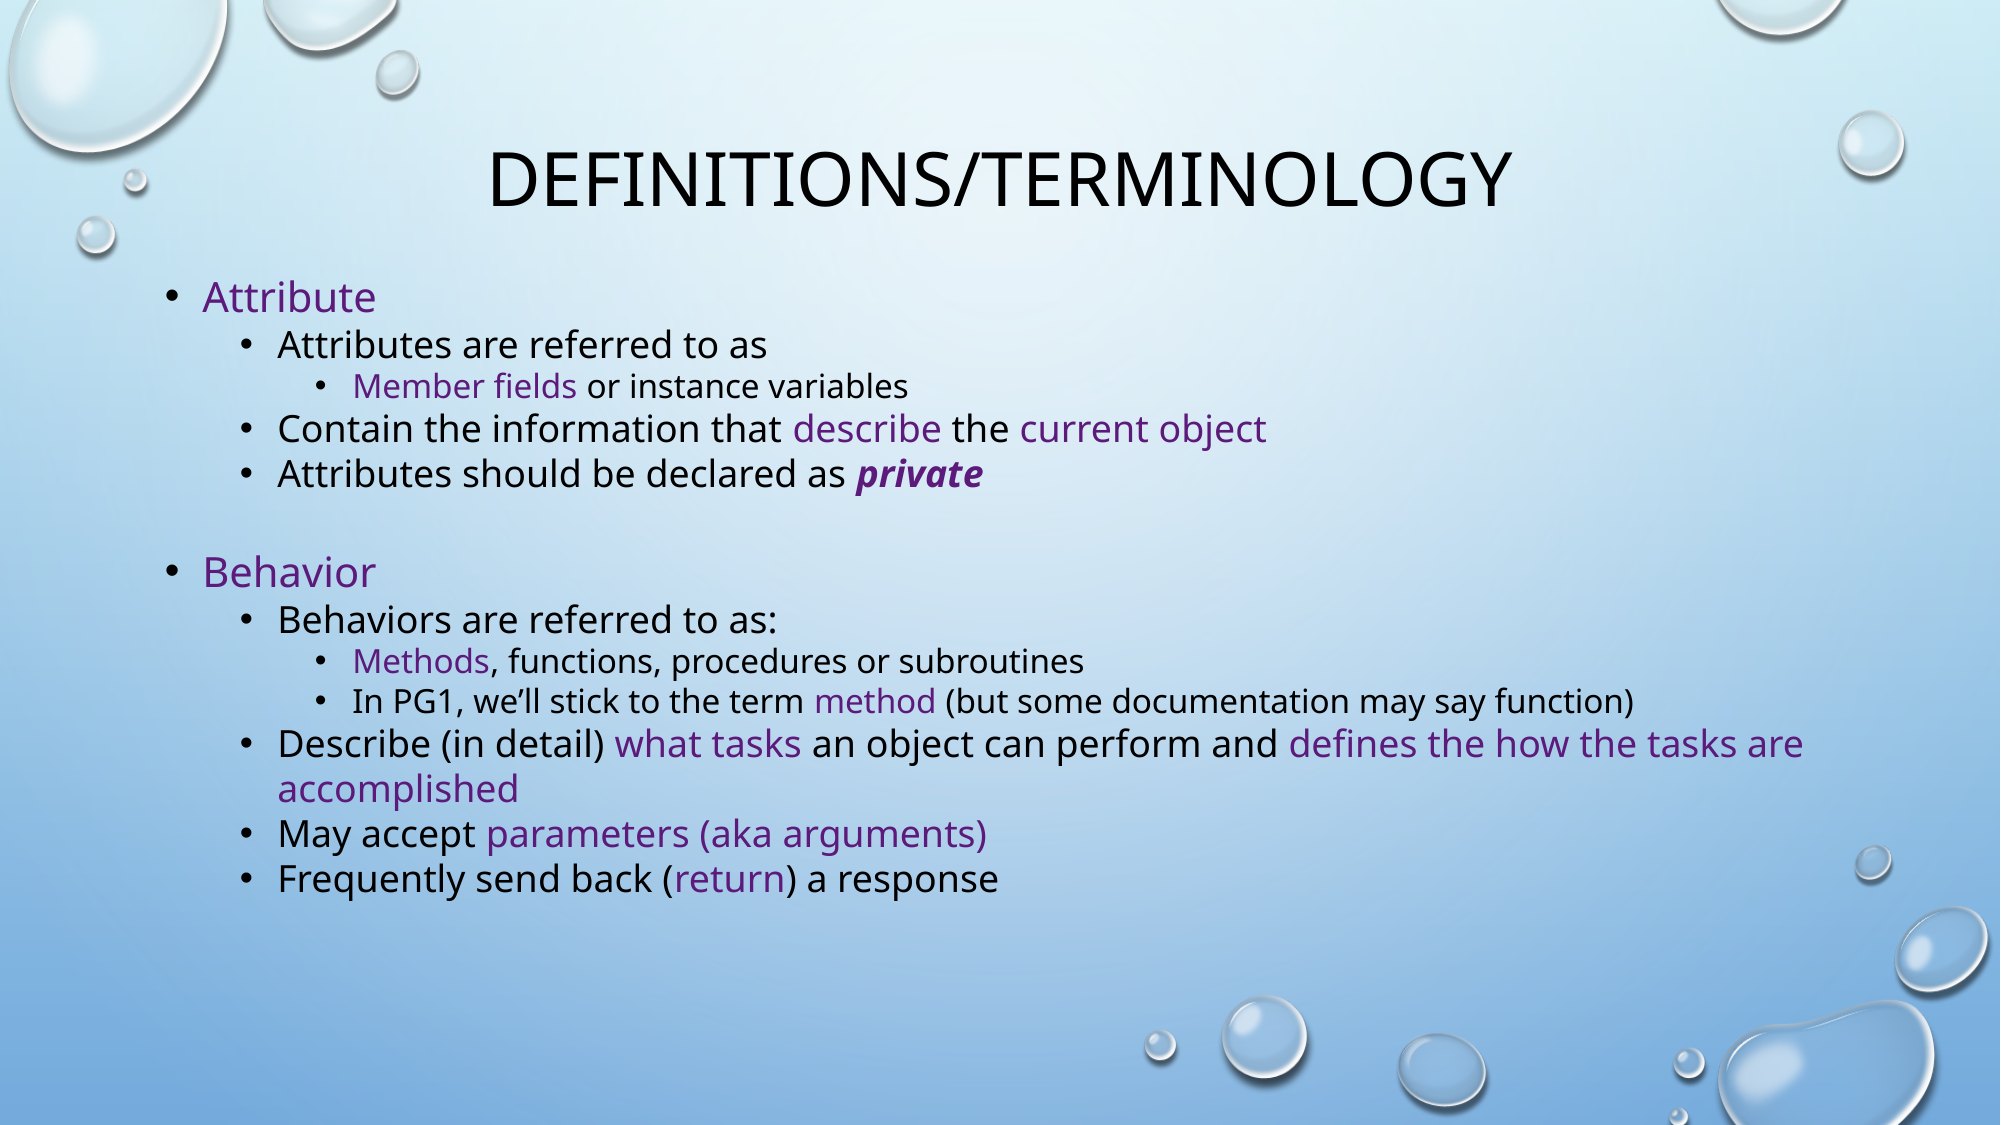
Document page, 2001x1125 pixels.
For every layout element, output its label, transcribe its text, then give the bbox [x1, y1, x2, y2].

picture [0, 0, 2000, 1125]
title Definitions/terminology [149, 101, 1851, 263]
list Attribute Attributes are referred to as Member fields or instance variables Contain the information that describe the current object Attributes should be declared as private Behavior Behaviors are referred to as: Methods, functions, procedures or subroutines In PG1, we’ll stick to the term method (but some documentation may say function) Describe (in detail) what tasks an object can perform and defines the how the tasks are accomplished May accept parameters (aka arguments) Frequently send back (return) a response [149, 262, 1850, 950]
